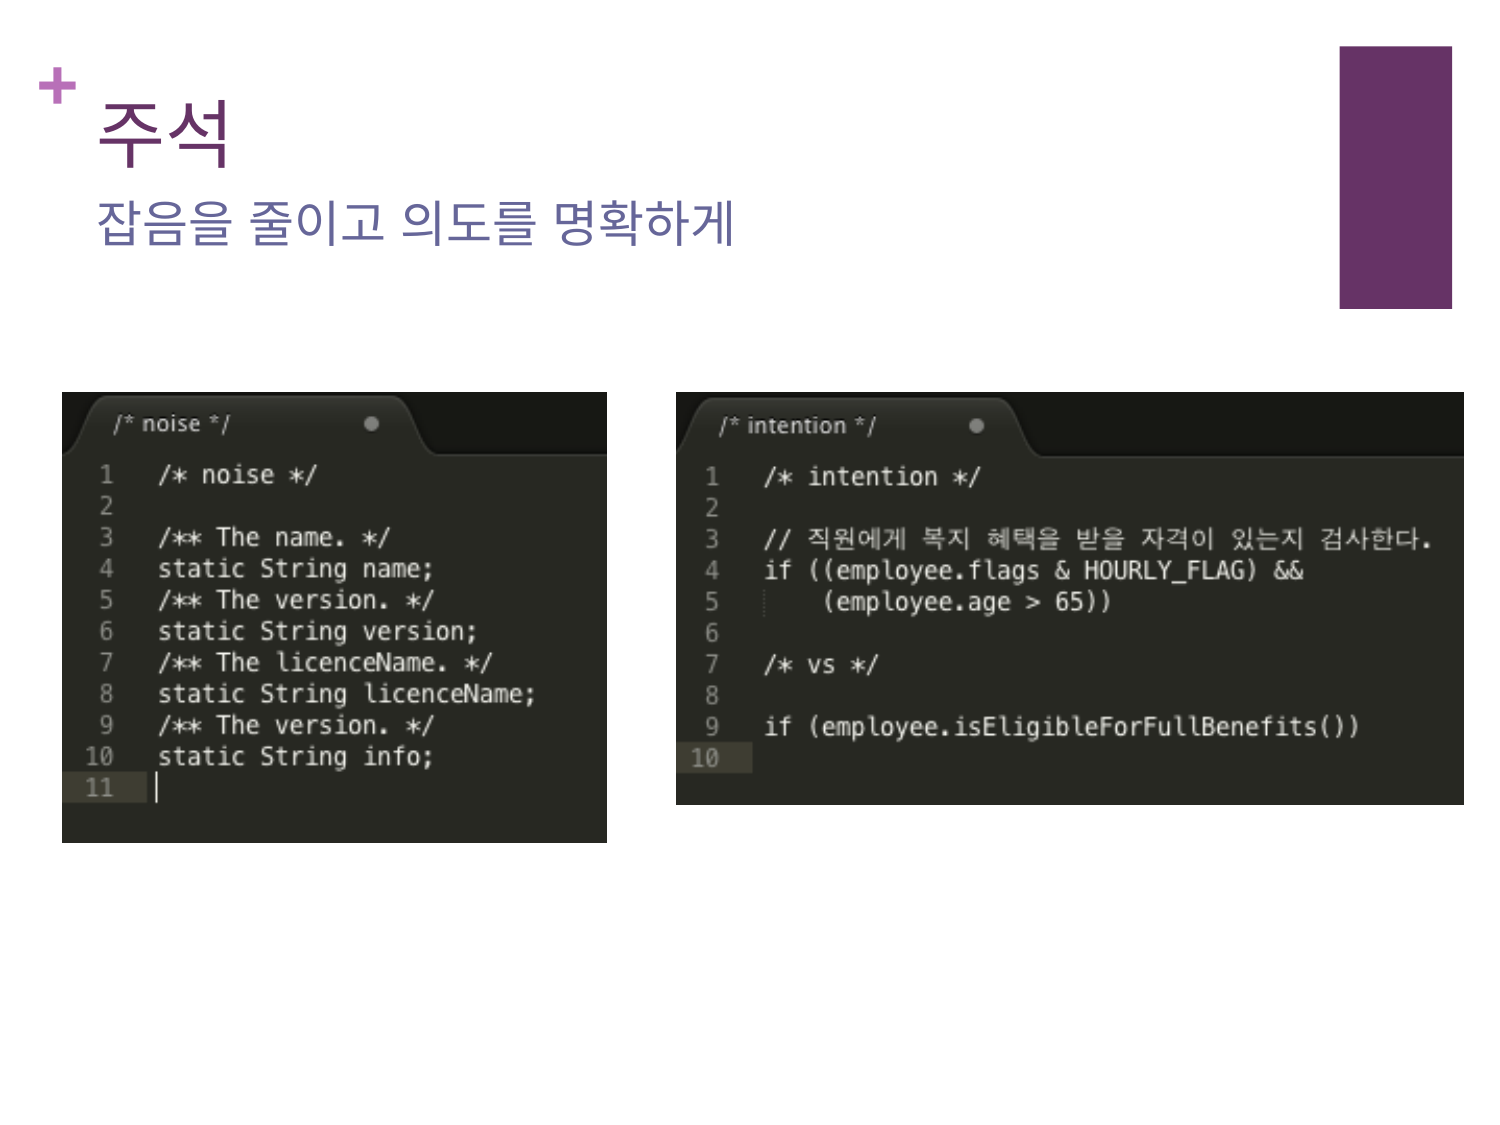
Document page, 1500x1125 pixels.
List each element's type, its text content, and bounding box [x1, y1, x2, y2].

title 주석 [81, 22, 1322, 185]
list 잡음을 줄이고 의도를 명확하게 [81, 185, 1322, 313]
picture [62, 391, 607, 843]
picture [675, 391, 1465, 806]
